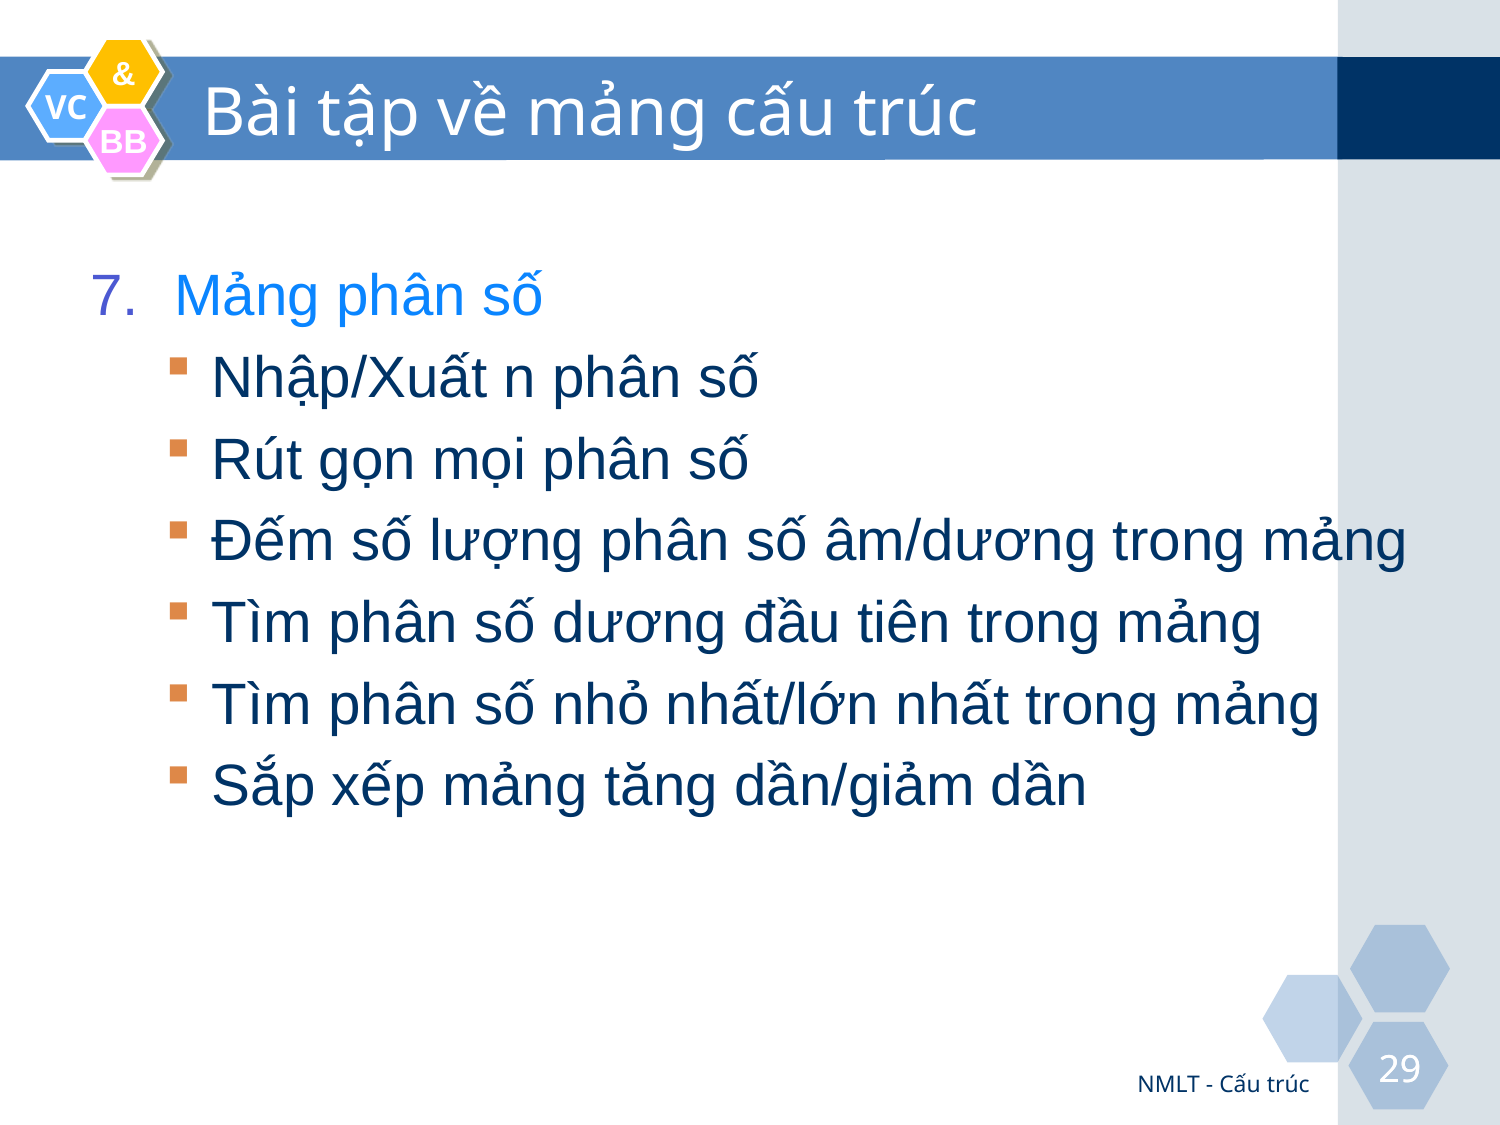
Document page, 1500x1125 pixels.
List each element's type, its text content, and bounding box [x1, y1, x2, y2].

list Mảng phân số Nhập/Xuất n phân số Rút gọn mọi phân số Đếm số lượng phân số âm/dương trong mảng Tìm phân số dương đầu tiên trong mảng Tìm phân số nhỏ nhất/lớn nhất trong mảng Sắp xếp mảng tăng dần/giảm dần [74, 249, 1426, 1038]
footer NMLT - Cấu trúc [849, 1062, 1326, 1101]
title Bài tập về mảng cấu trúc [187, 62, 1288, 156]
